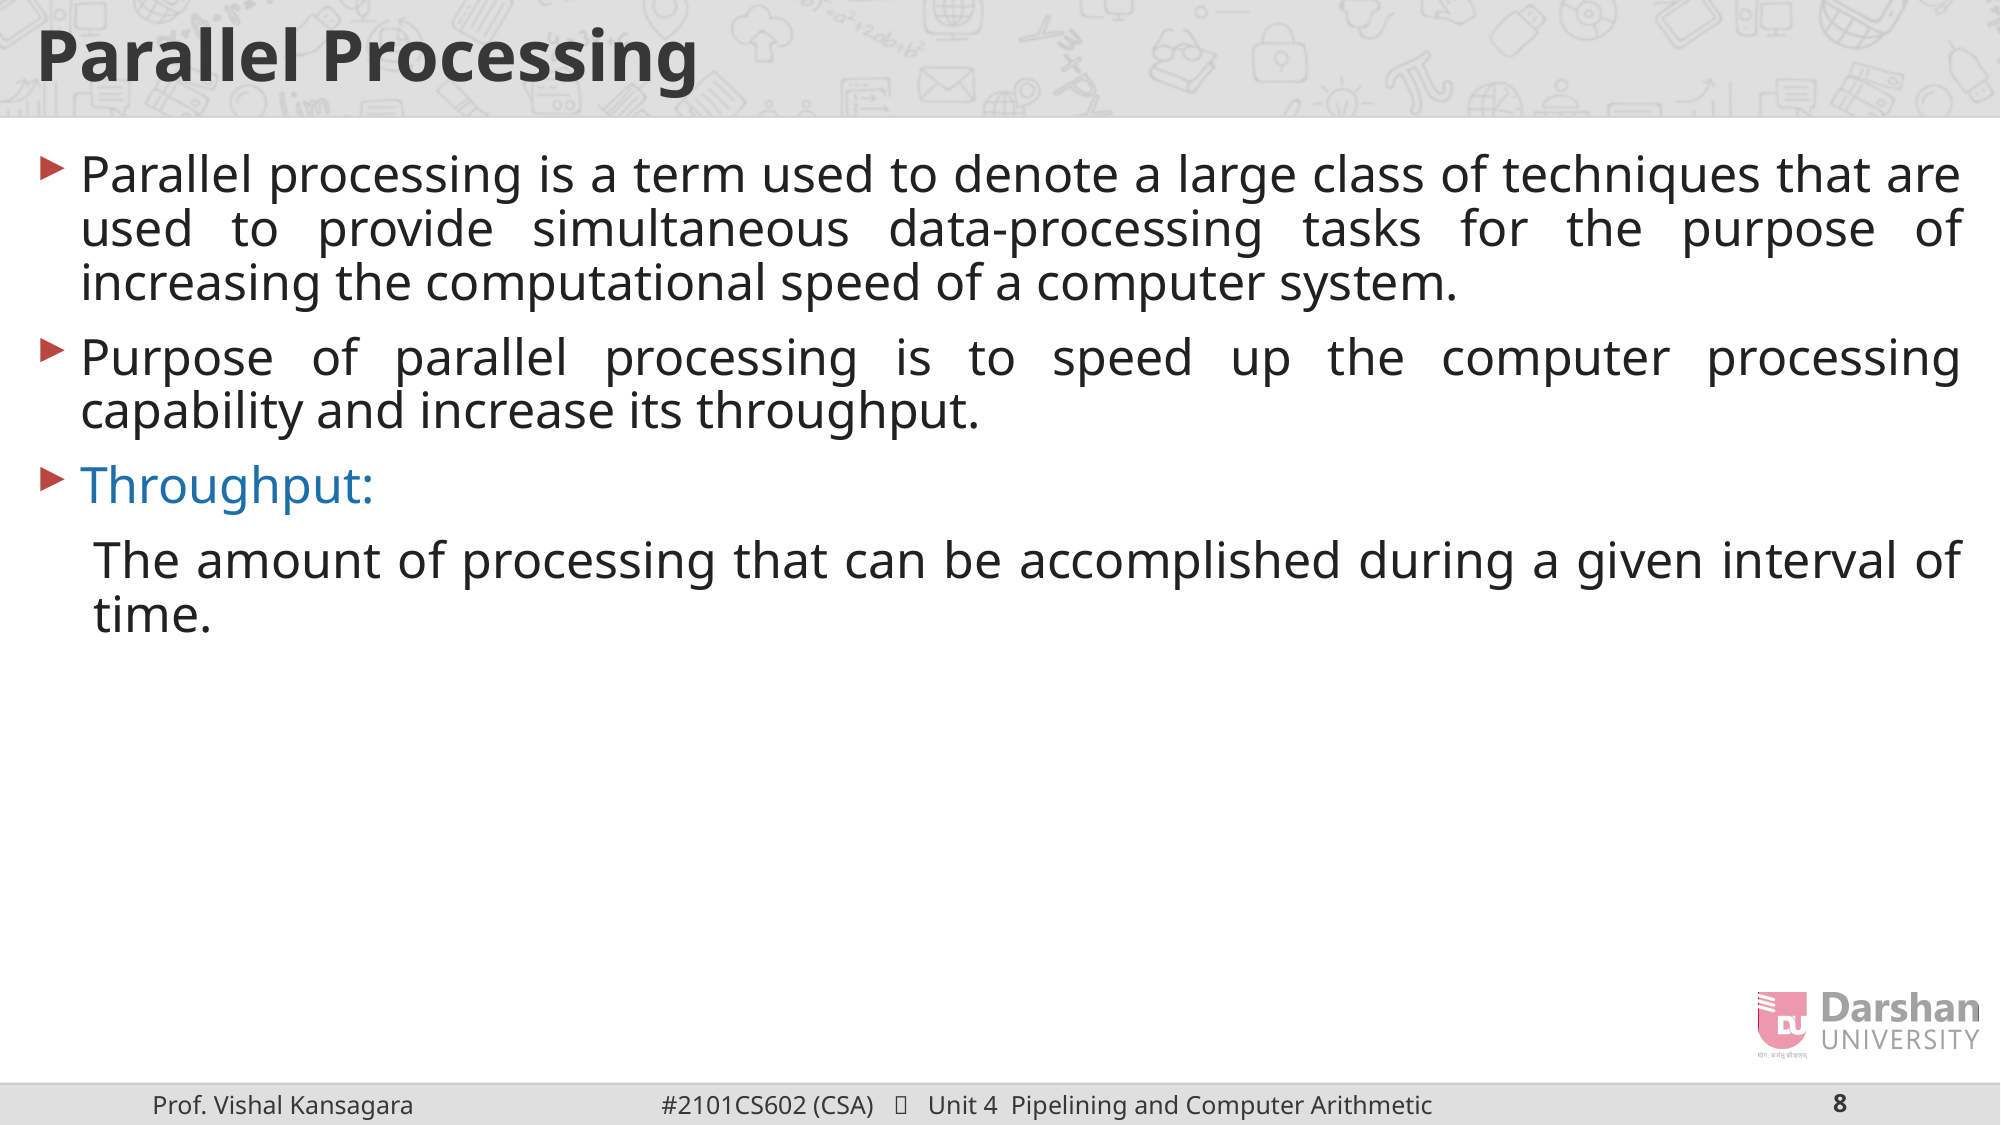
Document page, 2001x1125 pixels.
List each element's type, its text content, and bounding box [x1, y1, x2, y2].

list Parallel processing is a term used to denote a large class of techniques that are used to provide simultaneous data-processing tasks for the purpose of increasing the computational speed of a computer system. Purpose of parallel processing is to speed up the computer processing capability and increase its throughput. Throughput: The amount of processing that can be accomplished during a given interval of time. [21, 141, 1979, 1059]
title Parallel Processing [0, 0, 2000, 117]
